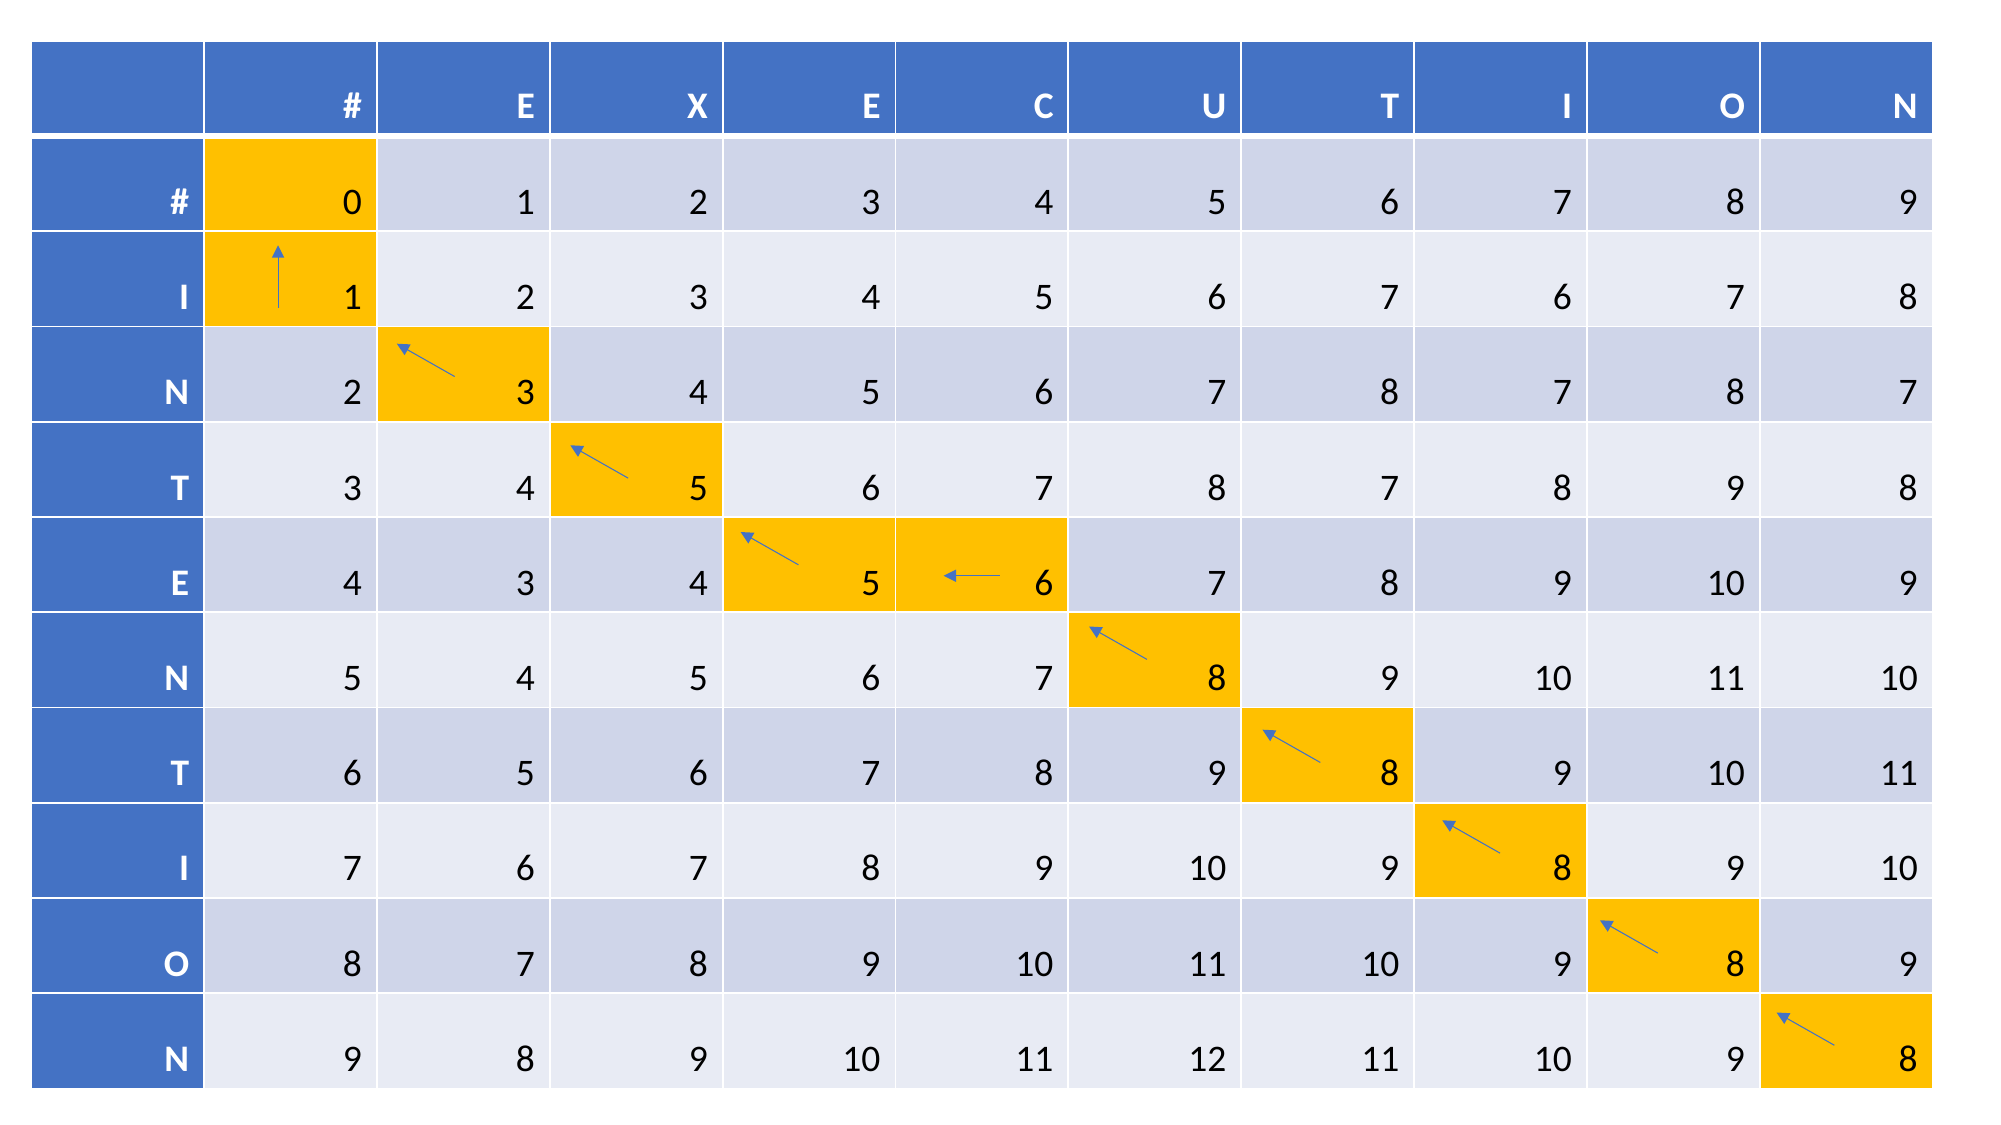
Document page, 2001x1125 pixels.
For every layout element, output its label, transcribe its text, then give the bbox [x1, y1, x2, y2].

table_cell 9 [1242, 804, 1413, 897]
table_cell 3 [205, 423, 376, 516]
table_cell 11 [896, 994, 1067, 1088]
table_cell 9 [1069, 708, 1240, 802]
table_cell 8 [1588, 899, 1759, 992]
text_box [396, 343, 455, 377]
table_cell N [32, 613, 203, 707]
table_cell 9 [1761, 899, 1932, 992]
table_cell 6 [1242, 139, 1413, 230]
table_cell T [32, 423, 203, 516]
table_cell I [32, 232, 203, 326]
table_cell 9 [1242, 613, 1413, 707]
table_cell 5 [724, 518, 895, 611]
table_cell 7 [1069, 327, 1240, 421]
table_cell 4 [205, 518, 376, 611]
table_cell 7 [1588, 232, 1759, 326]
table_cell 10 [1242, 899, 1413, 992]
table_cell 5 [378, 708, 549, 802]
table_cell 2 [378, 232, 549, 326]
table_cell 5 [551, 423, 722, 516]
table_cell 2 [551, 139, 722, 230]
table_cell 8 [1761, 423, 1932, 516]
table_cell N [32, 327, 203, 421]
table_cell 10 [1415, 613, 1586, 707]
table_cell 9 [1415, 708, 1586, 802]
table_cell 5 [1069, 139, 1240, 230]
table_cell 8 [1242, 518, 1413, 611]
table_cell 4 [551, 327, 722, 421]
table_header O [1588, 42, 1759, 133]
table_cell 6 [896, 327, 1067, 421]
table_cell 7 [724, 708, 895, 802]
table_cell 9 [896, 804, 1067, 897]
table_cell 6 [896, 518, 1067, 611]
table_cell 9 [1588, 804, 1759, 897]
table_cell 7 [378, 899, 549, 992]
table_cell 8 [205, 899, 376, 992]
table_cell 7 [1415, 139, 1586, 230]
table_cell 3 [724, 139, 895, 230]
table_cell E [32, 518, 203, 611]
table_cell 10 [724, 994, 895, 1088]
table_cell 10 [1761, 804, 1932, 897]
table_cell 8 [551, 899, 722, 992]
table_cell 6 [205, 708, 376, 802]
table_cell 8 [1761, 994, 1932, 1088]
table_cell 7 [896, 423, 1067, 516]
table_cell 9 [1588, 994, 1759, 1088]
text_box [1599, 920, 1658, 954]
table_cell 8 [1242, 708, 1413, 802]
table_cell 8 [378, 994, 549, 1088]
table_cell 6 [1415, 232, 1586, 326]
table_cell 9 [1761, 139, 1932, 230]
table_cell 8 [1761, 232, 1932, 326]
table_cell 9 [1761, 518, 1932, 611]
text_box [1442, 820, 1500, 854]
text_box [1089, 626, 1147, 660]
table_cell 3 [551, 232, 722, 326]
table_cell N [32, 994, 203, 1088]
table_cell 8 [1588, 139, 1759, 230]
table_cell 6 [724, 423, 895, 516]
table_cell 1 [378, 139, 549, 230]
table_cell 7 [1242, 232, 1413, 326]
table_cell 7 [551, 804, 722, 897]
table_cell 10 [1588, 518, 1759, 611]
table_cell 6 [1069, 232, 1240, 326]
table_cell 5 [205, 613, 376, 707]
table_cell 8 [1415, 804, 1586, 897]
table_cell 10 [1415, 994, 1586, 1088]
table_cell 9 [205, 994, 376, 1088]
table_cell 8 [1069, 613, 1240, 707]
table_header # [205, 42, 376, 133]
table_cell 11 [1069, 899, 1240, 992]
table_cell 4 [551, 518, 722, 611]
table_cell 12 [1069, 994, 1240, 1088]
table_cell 6 [551, 708, 722, 802]
table_cell 6 [724, 613, 895, 707]
table_cell # [32, 139, 203, 230]
table_cell I [32, 804, 203, 897]
table_header T [1242, 42, 1413, 133]
table_header E [724, 42, 895, 133]
table_cell 8 [1069, 423, 1240, 516]
table_cell 9 [724, 899, 895, 992]
table_header N [1761, 42, 1932, 133]
table_cell 4 [378, 613, 549, 707]
table_cell 10 [896, 899, 1067, 992]
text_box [570, 445, 629, 479]
table_cell 7 [1069, 518, 1240, 611]
table_cell 8 [1242, 327, 1413, 421]
table_cell 8 [896, 708, 1067, 802]
table_cell 10 [1588, 708, 1759, 802]
table_cell 2 [205, 327, 376, 421]
table_cell 11 [1588, 613, 1759, 707]
table_cell 4 [378, 423, 549, 516]
table_header I [1415, 42, 1586, 133]
table_cell 4 [724, 232, 895, 326]
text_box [740, 531, 799, 565]
table_header E [378, 42, 549, 133]
table_cell 9 [551, 994, 722, 1088]
table_cell 0 [205, 139, 376, 230]
table_header X [551, 42, 722, 133]
table_header C [896, 42, 1067, 133]
table_cell 5 [896, 232, 1067, 326]
table_cell 3 [378, 327, 549, 421]
table_cell 7 [1761, 327, 1932, 421]
table_cell O [32, 899, 203, 992]
table_cell 7 [896, 613, 1067, 707]
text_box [1776, 1012, 1835, 1046]
table_cell 3 [378, 518, 549, 611]
table_cell 5 [724, 327, 895, 421]
table_cell 9 [1588, 423, 1759, 516]
table_cell 4 [896, 139, 1067, 230]
table_cell 9 [1415, 518, 1586, 611]
table_cell 8 [1588, 327, 1759, 421]
table_cell 11 [1761, 708, 1932, 802]
table_cell 7 [1415, 327, 1586, 421]
table_cell 5 [551, 613, 722, 707]
table_cell 7 [205, 804, 376, 897]
table_cell 9 [1415, 899, 1586, 992]
table_cell 6 [378, 804, 549, 897]
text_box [1262, 729, 1321, 763]
table_header U [1069, 42, 1240, 133]
table_cell T [32, 708, 203, 802]
table_cell 7 [1242, 423, 1413, 516]
table_cell 8 [724, 804, 895, 897]
table_cell 1 [205, 232, 376, 326]
table_cell 11 [1242, 994, 1413, 1088]
table_header [32, 42, 203, 133]
table_cell 8 [1415, 423, 1586, 516]
table_cell 10 [1761, 613, 1932, 707]
table_cell 10 [1069, 804, 1240, 897]
